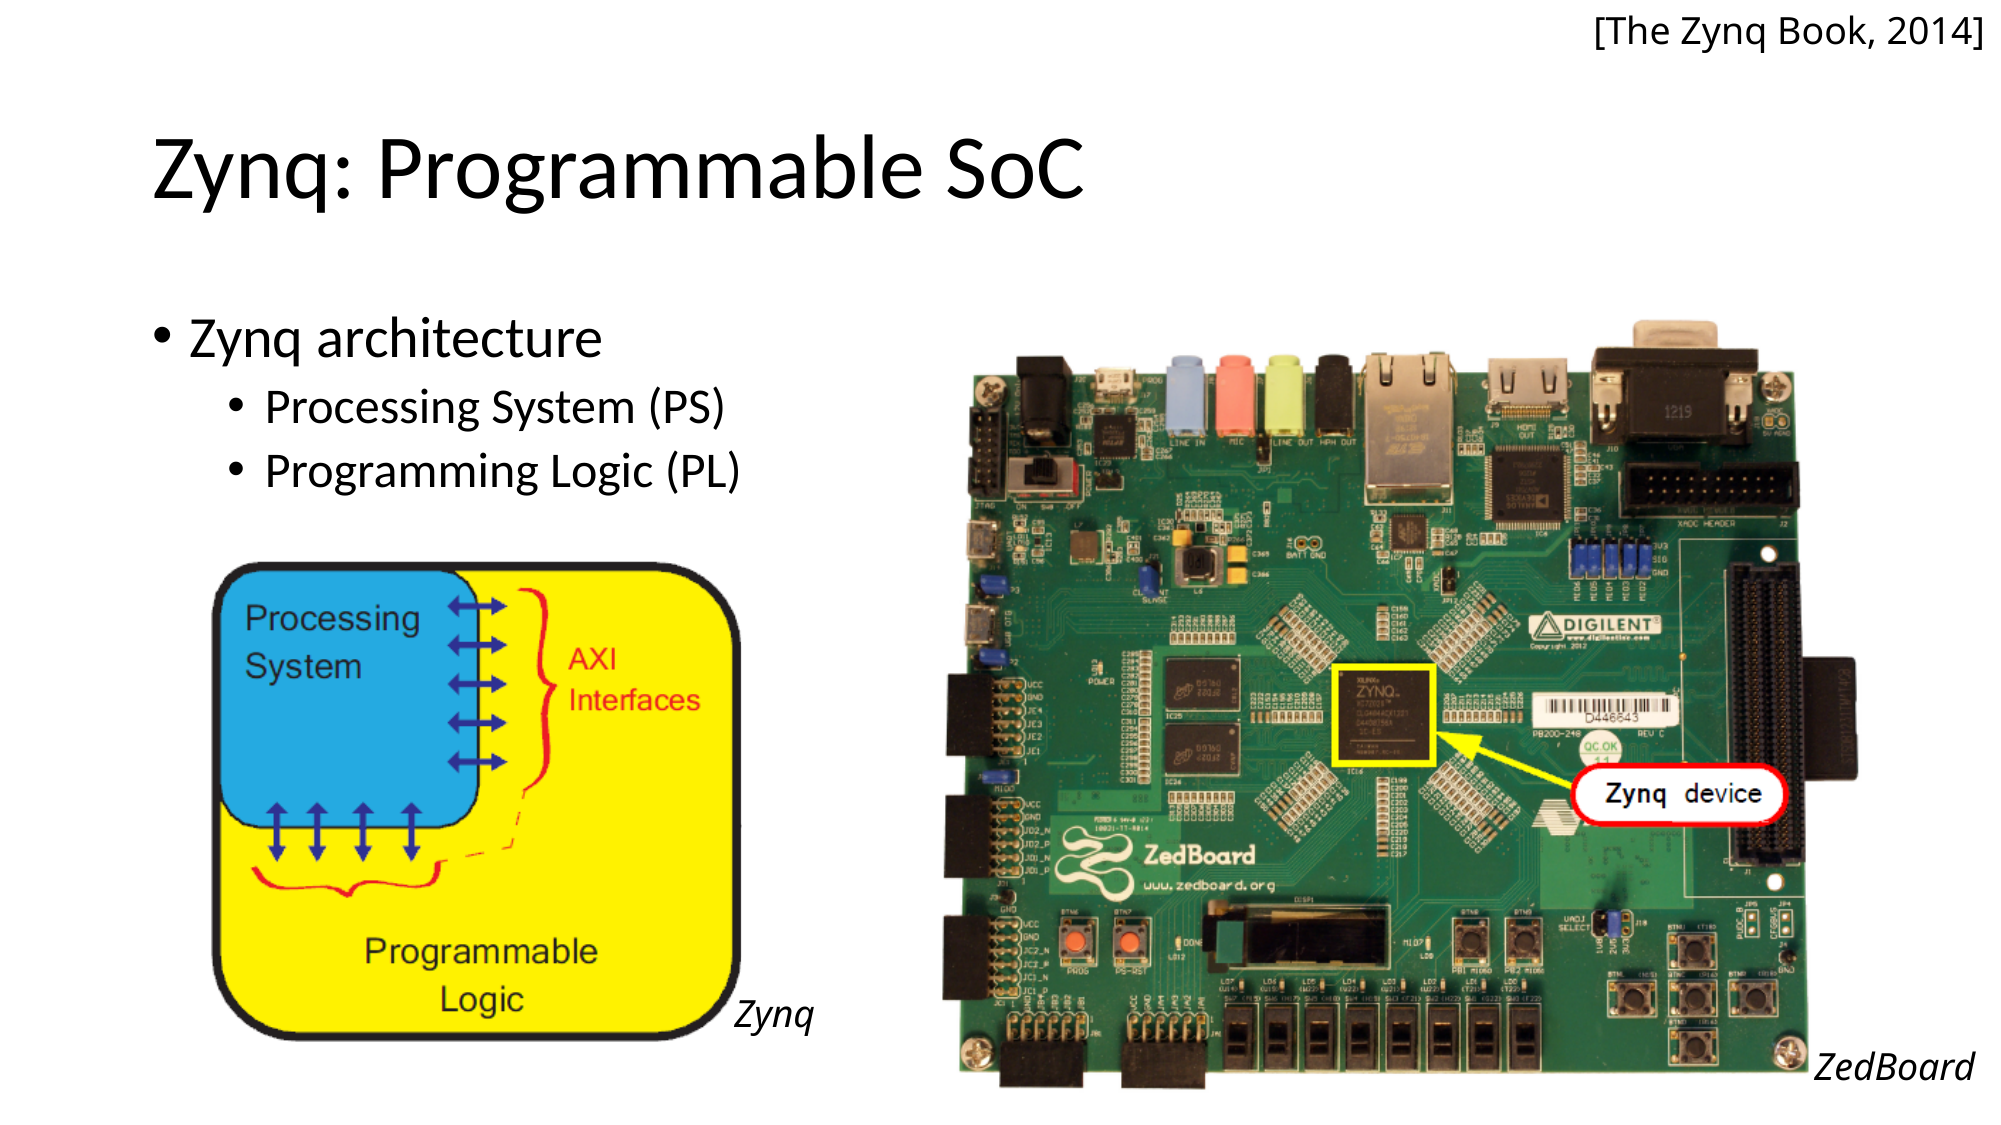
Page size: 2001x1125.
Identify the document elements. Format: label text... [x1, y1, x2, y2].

title Zynq: Programmable SoC [137, 59, 1863, 278]
text_box Zynq [742, 982, 865, 1043]
text_box ZedBoard [1874, 1035, 2000, 1096]
list Zynq architecture Processing System (PS) Programming Logic (PL) [137, 299, 920, 1014]
picture [920, 293, 1874, 1101]
picture [194, 549, 742, 1058]
text_box [The Zynq Book, 2014] [1486, 0, 2000, 59]
